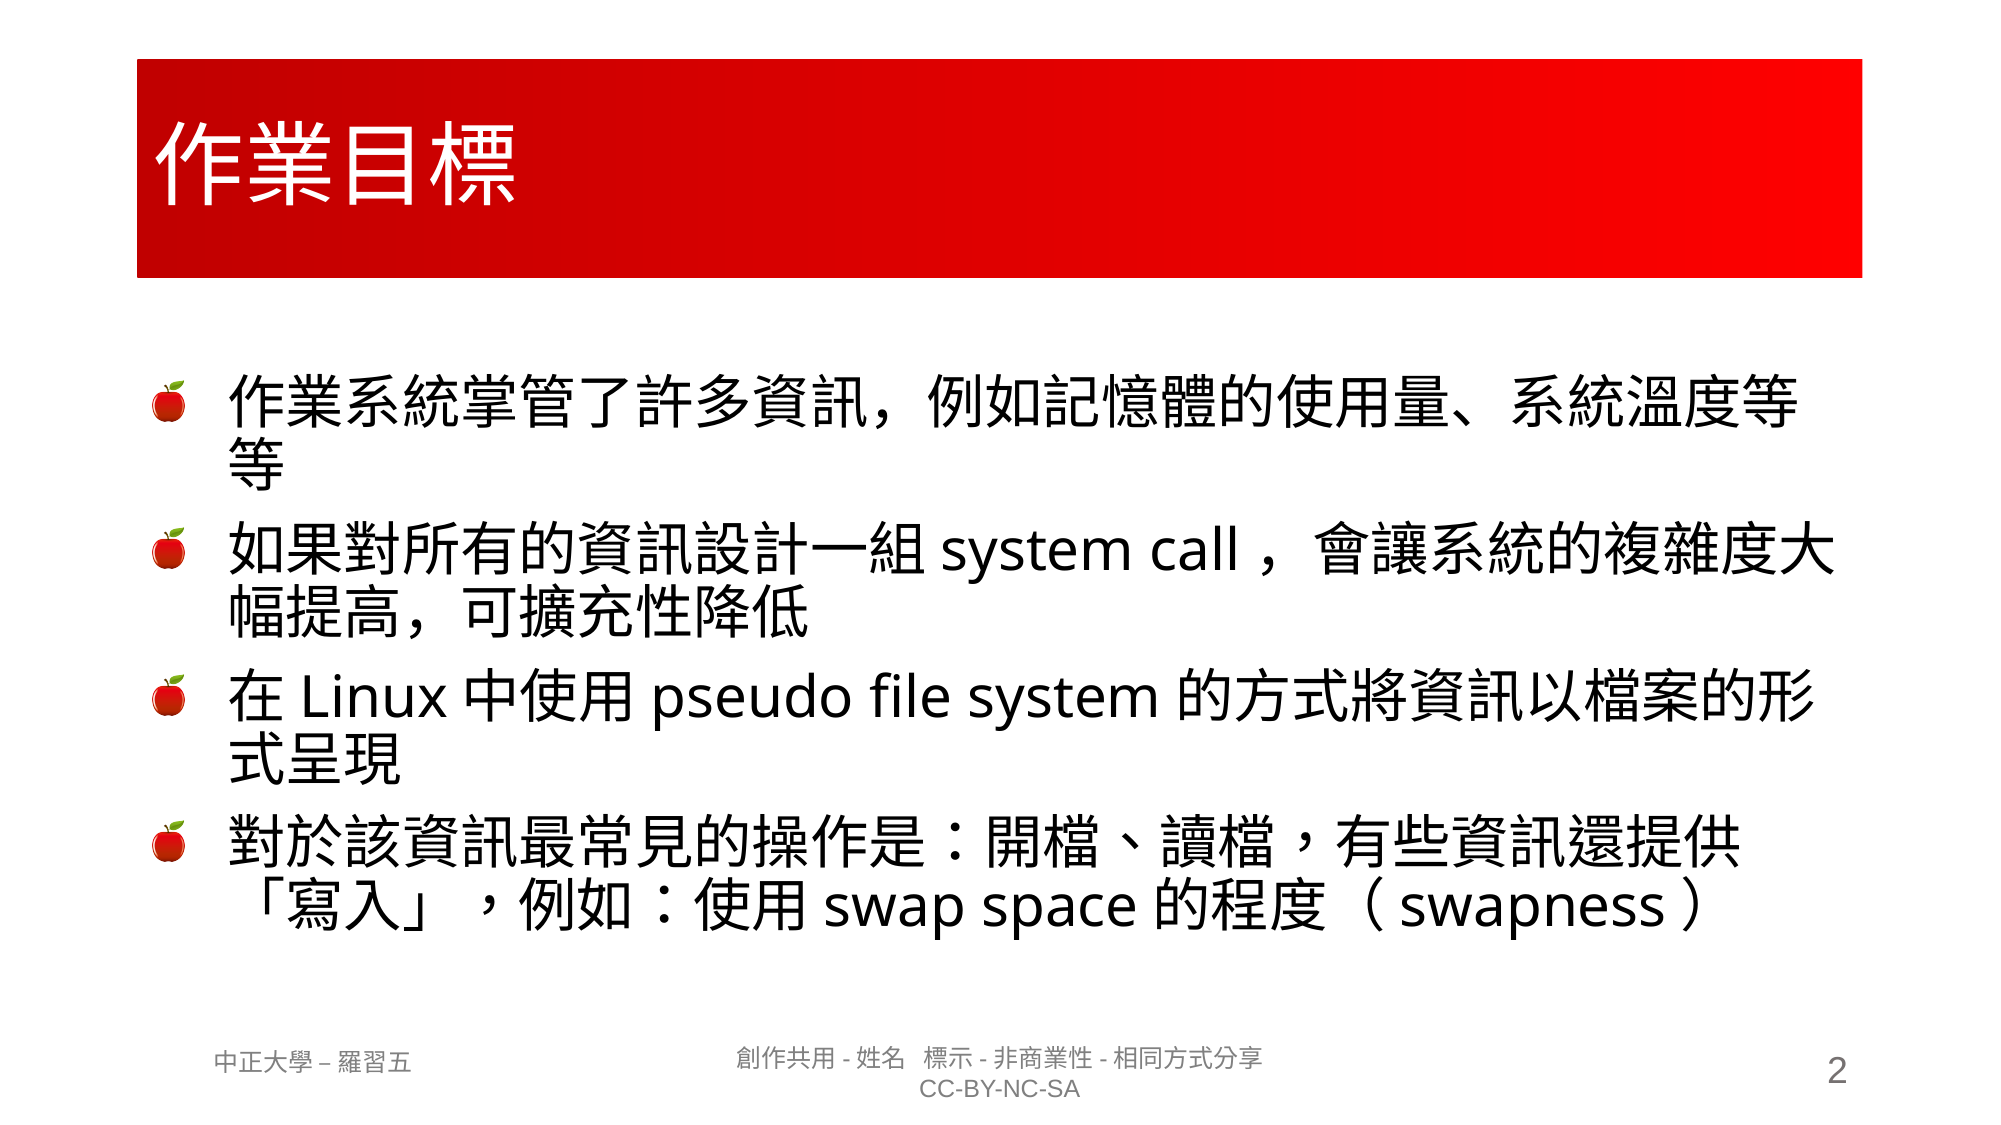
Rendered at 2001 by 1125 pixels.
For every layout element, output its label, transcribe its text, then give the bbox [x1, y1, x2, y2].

picture [152, 380, 194, 422]
list 作業系統掌管了許多資訊，例如記憶體的使用量、系統溫度等等 如果對所有的資訊設計一組system call，會讓系統的複雜度大幅提高，可擴充性降低 在Linux中使用pseudo file system的方式將資訊以檔案的形式呈現 對於該資訊最常見的操作是：開檔、讀檔，有些資訊還提供「寫入」，例如：使用swap space的程度（swapness） [137, 299, 1863, 1014]
picture [152, 527, 194, 569]
picture [152, 820, 194, 862]
picture [152, 674, 194, 716]
title 作業目標 [137, 59, 1863, 278]
